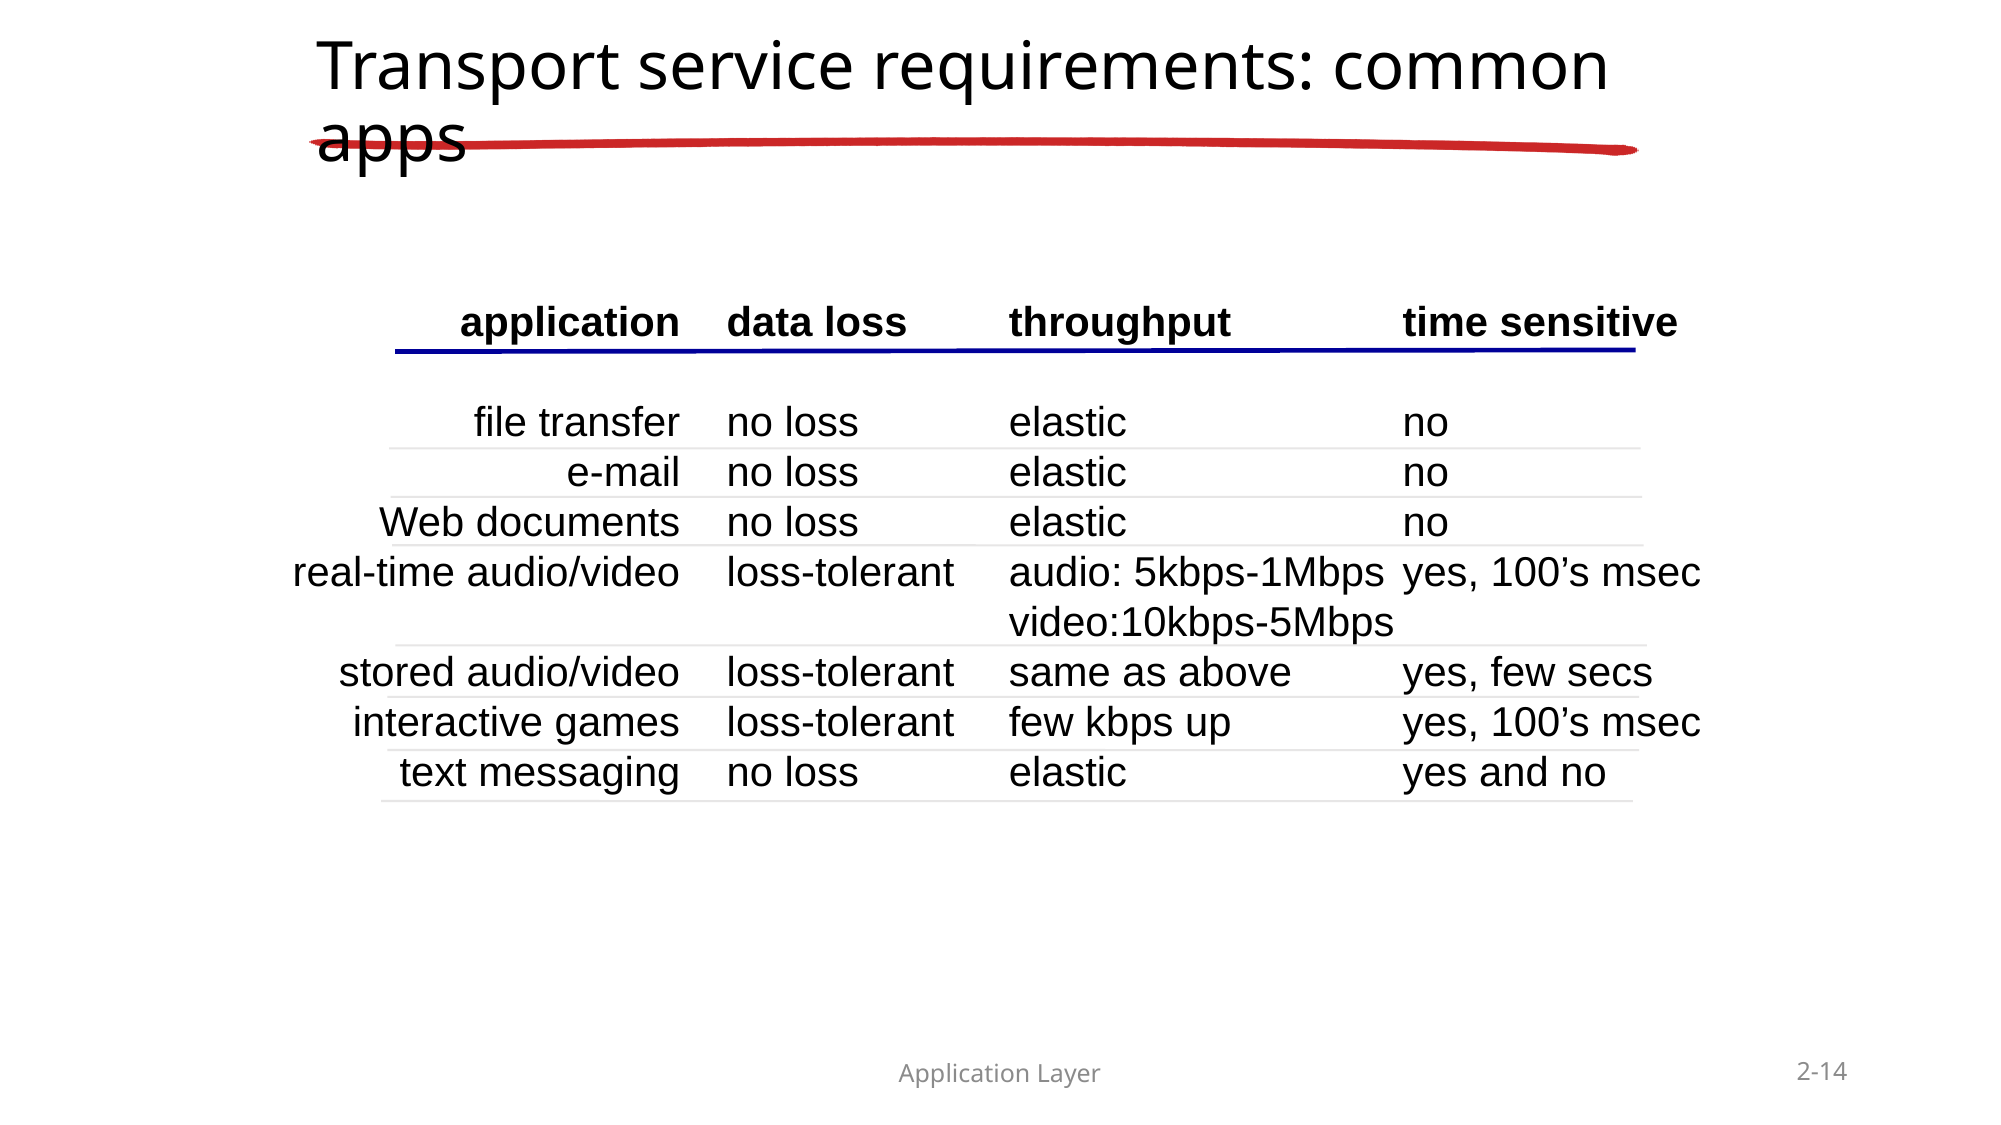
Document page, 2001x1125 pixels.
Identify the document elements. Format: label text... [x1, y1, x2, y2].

slide_number 2-14 [1412, 1042, 1863, 1103]
text_box data loss no loss no loss no loss loss-tolerant loss-tolerant loss-tolerant no loss [711, 497, 970, 545]
text_box data loss no loss no loss no loss loss-tolerant loss-tolerant loss-tolerant no loss [711, 449, 970, 496]
text_box data loss no loss no loss no loss loss-tolerant loss-tolerant loss-tolerant no loss [711, 751, 970, 801]
title Transport service requirements: common apps [301, 37, 1648, 172]
text_box throughput elastic elastic elastic audio: 5kbps-1Mbps video:10kbps-5Mbps same as above few kbps up elastic [994, 646, 1387, 696]
text_box throughput elastic elastic elastic audio: 5kbps-1Mbps video:10kbps-5Mbps same as above few kbps up elastic [994, 697, 1387, 750]
text_box time sensitive no no no yes, 100’s msec yes, few secs yes, 100’s msec yes and no [1387, 287, 1726, 803]
text_box data loss no loss no loss no loss loss-tolerant loss-tolerant loss-tolerant no loss [711, 646, 970, 696]
text_box throughput elastic elastic elastic audio: 5kbps-1Mbps video:10kbps-5Mbps same as above few kbps up elastic [994, 751, 1387, 801]
text_box data loss no loss no loss no loss loss-tolerant loss-tolerant loss-tolerant no loss [711, 697, 970, 750]
text_box throughput elastic elastic elastic audio: 5kbps-1Mbps video:10kbps-5Mbps same as above few kbps up elastic [994, 351, 1387, 448]
text_box throughput elastic elastic elastic audio: 5kbps-1Mbps video:10kbps-5Mbps same as above few kbps up elastic [994, 497, 1387, 545]
text_box throughput elastic elastic elastic audio: 5kbps-1Mbps video:10kbps-5Mbps same as above few kbps up elastic [994, 546, 1387, 645]
text_box data loss no loss no loss no loss loss-tolerant loss-tolerant loss-tolerant no loss [711, 287, 970, 448]
footer Application Layer [662, 1042, 1338, 1103]
picture [303, 132, 1654, 161]
text_box throughput elastic elastic elastic audio: 5kbps-1Mbps video:10kbps-5Mbps same as above few kbps up elastic [994, 449, 1387, 496]
text_box application file transfer e-mail Web documents real-time audio/video stored audio/video interactive games text messaging [277, 286, 696, 802]
text_box throughput elastic elastic elastic audio: 5kbps-1Mbps video:10kbps-5Mbps same as above few kbps up elastic [994, 287, 1387, 350]
text_box data loss no loss no loss no loss loss-tolerant loss-tolerant loss-tolerant no loss [711, 546, 970, 645]
